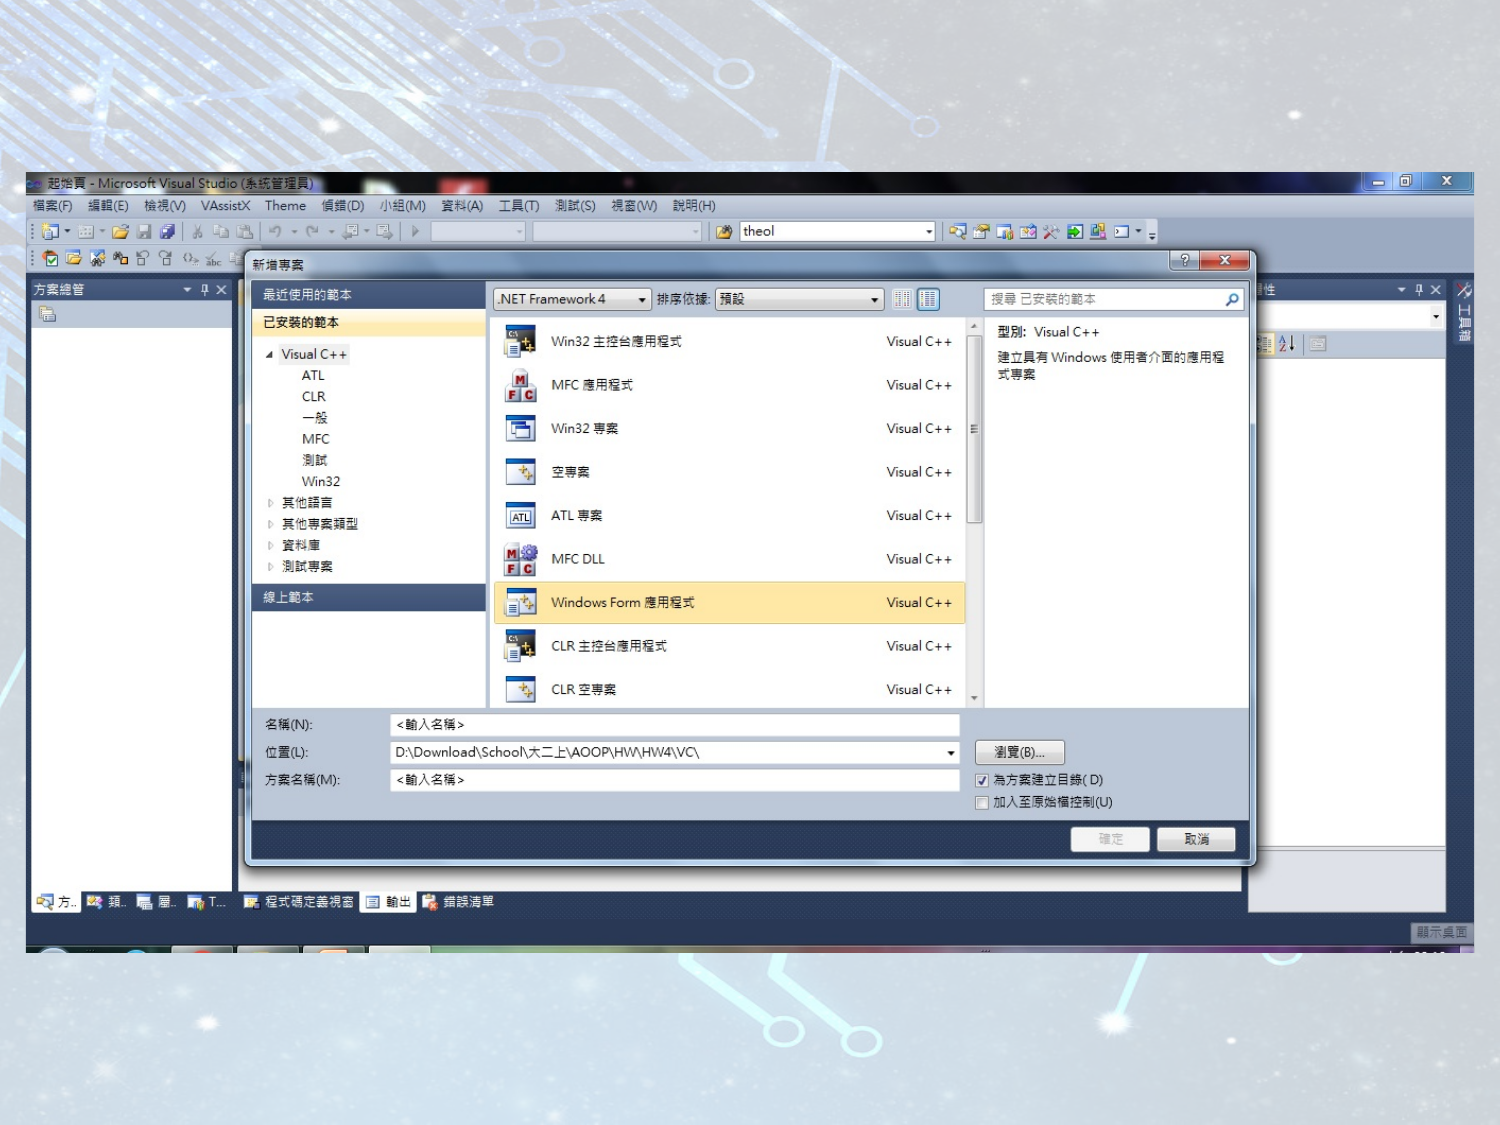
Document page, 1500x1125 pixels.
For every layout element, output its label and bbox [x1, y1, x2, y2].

picture [25, 172, 1475, 953]
